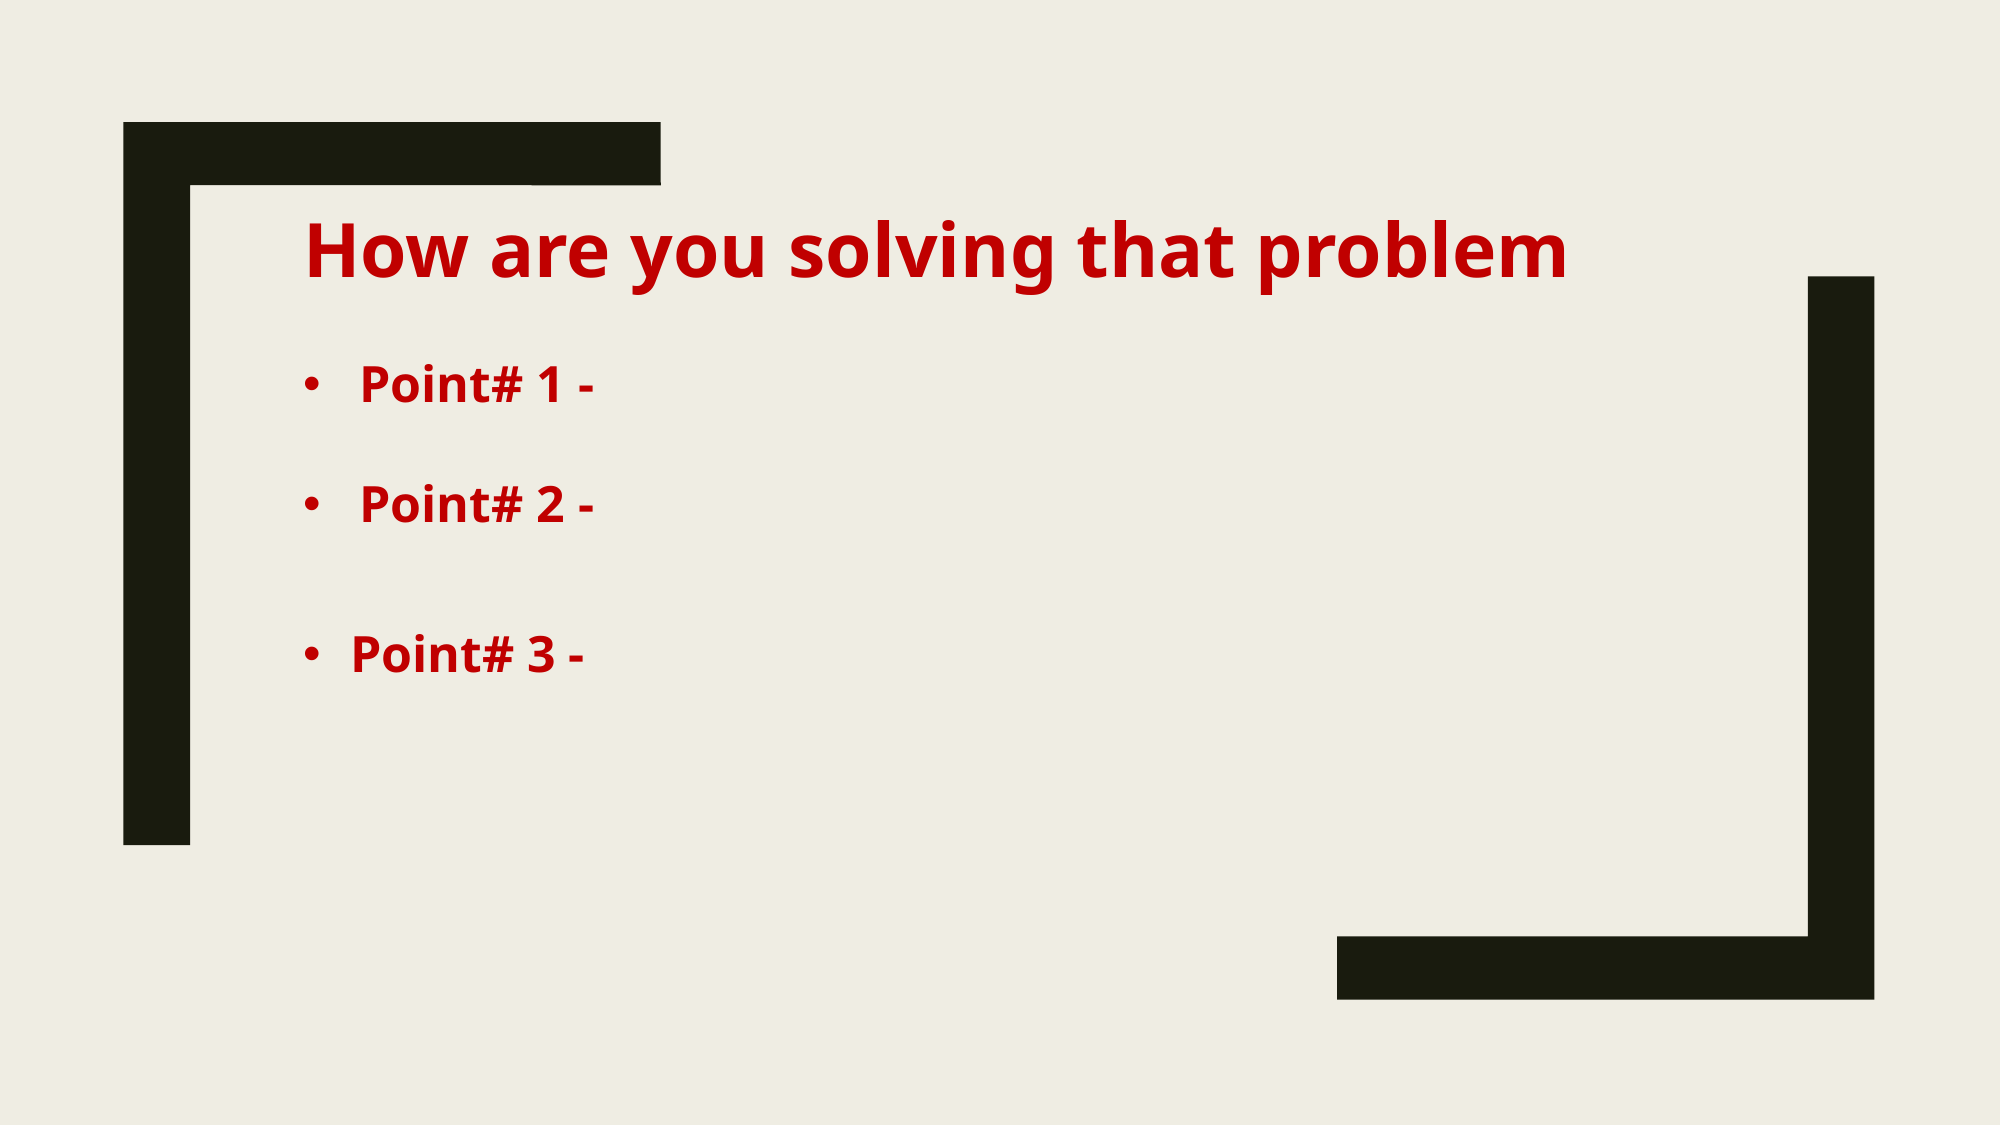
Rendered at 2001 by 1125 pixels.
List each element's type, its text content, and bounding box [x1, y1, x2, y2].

text_box How are you solving that problem Point# 1 - Point# 2 - Point# 3 - [288, 195, 1750, 691]
